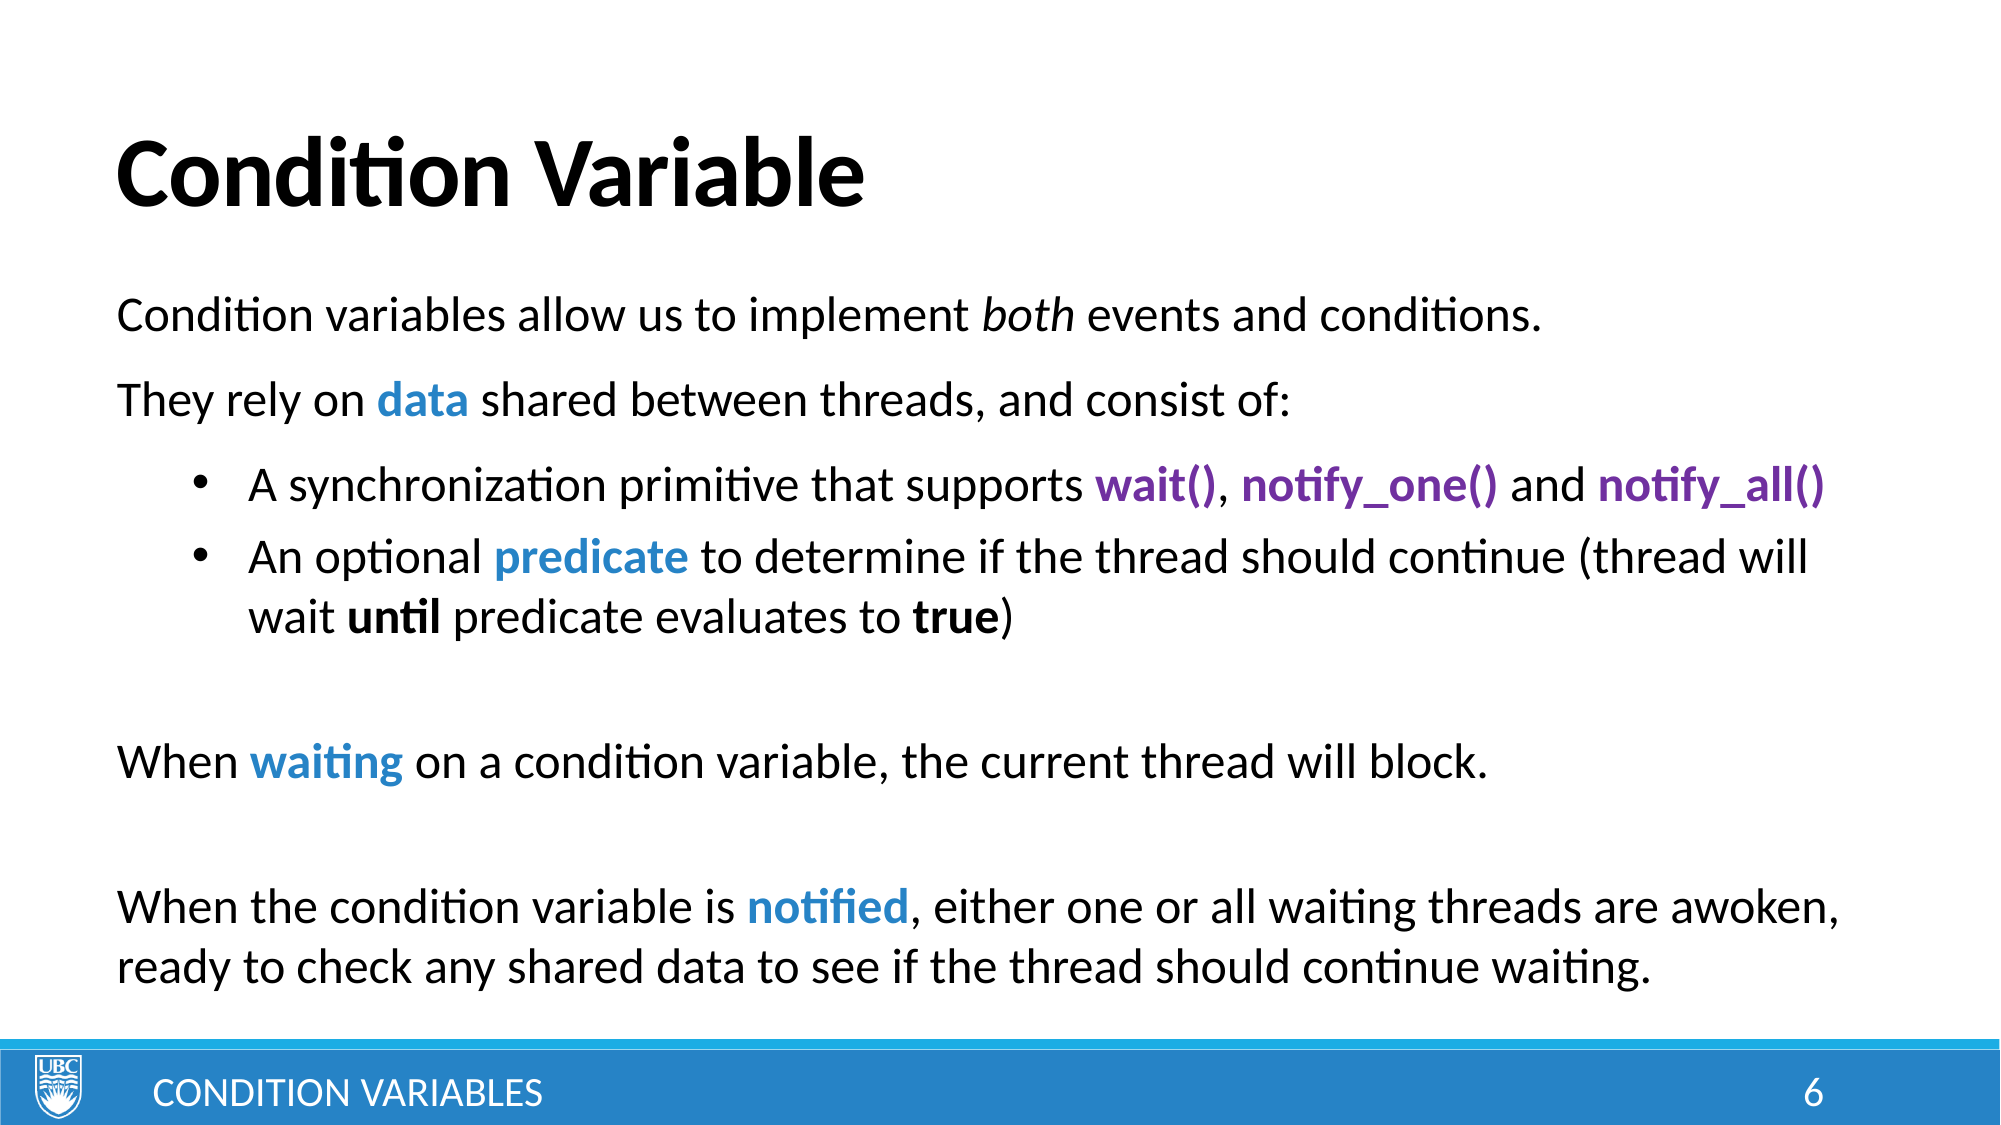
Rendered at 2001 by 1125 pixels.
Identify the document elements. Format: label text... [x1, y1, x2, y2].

slide_number 6 [1624, 1074, 1840, 1120]
title Condition Variable [101, 106, 1752, 235]
footer Condition Variables [137, 1074, 1396, 1120]
picture [35, 1055, 82, 1119]
text_box Condition variables allow us to implement both events and conditions. They rely on data shared between threads, and consist of: A synchronization primitive that supports wait(), notify_one() and notify_all() An optional predicate to determine if the thread should continue (thread will wait until predicate evaluates to true) When waiting on a condition variable, the current thread will block. When the condition variable is notified, either one or all waiting threads are awoken, ready to check any shared data to see if the thread should continue waiting. [102, 274, 1911, 1074]
